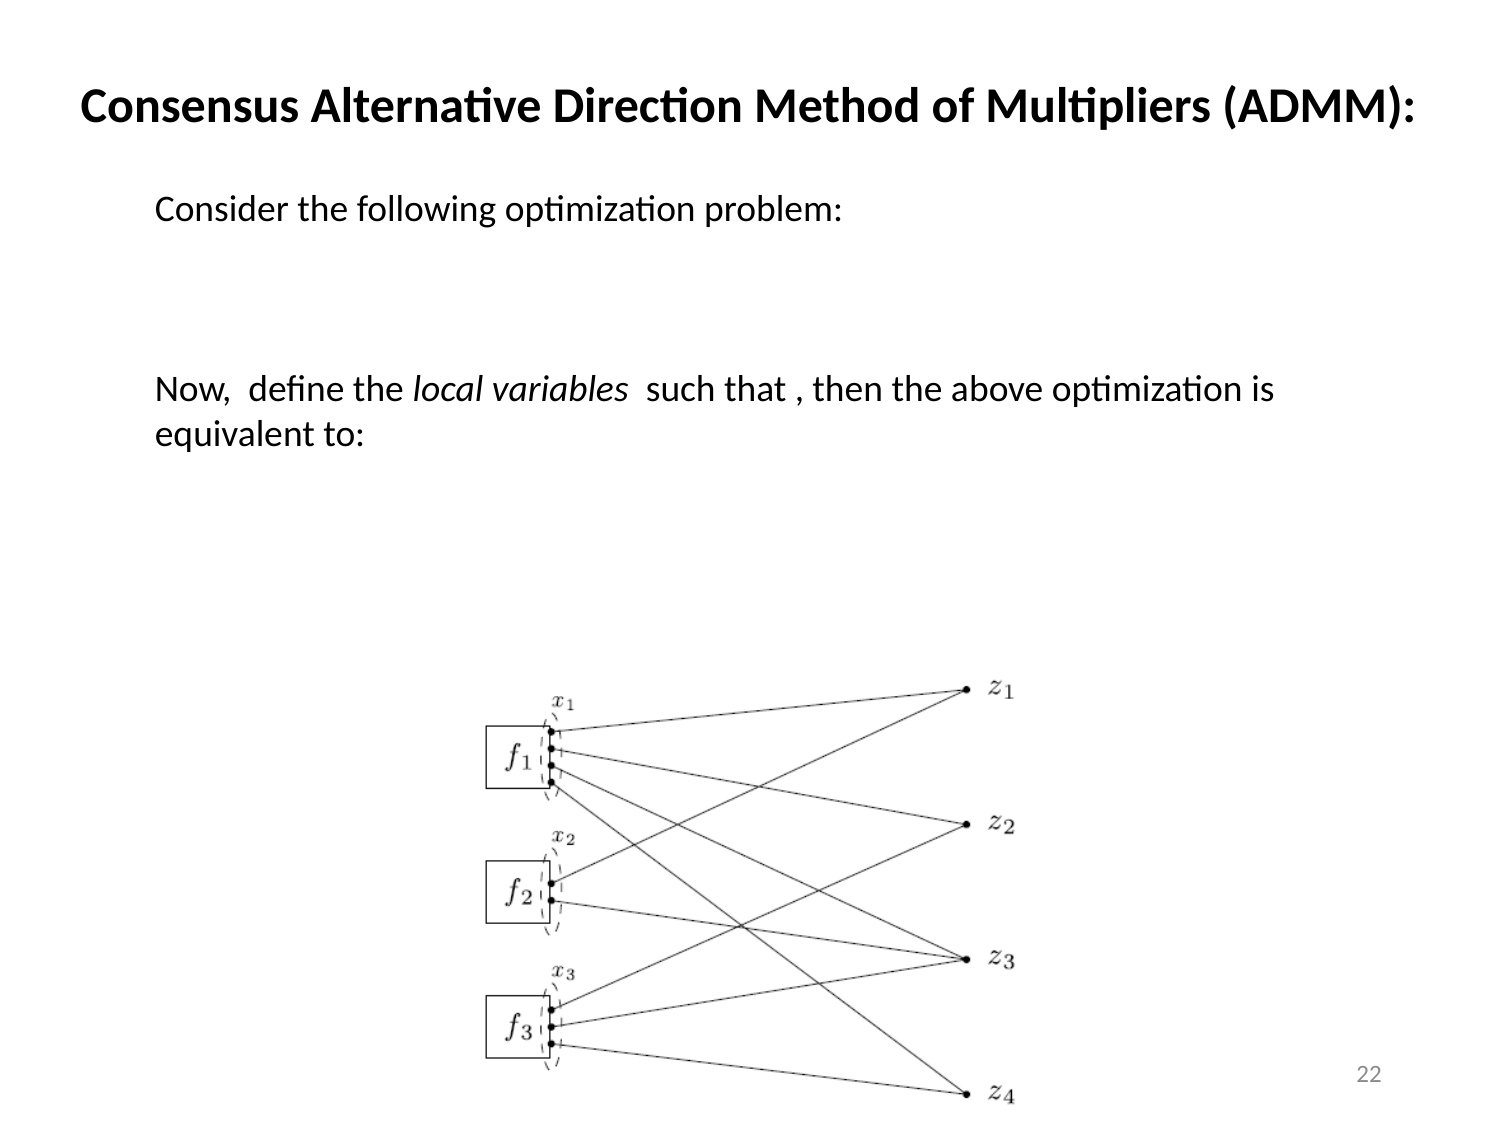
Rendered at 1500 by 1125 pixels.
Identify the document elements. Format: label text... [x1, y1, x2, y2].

text_box Consensus Alternative Direction Method of Multipliers (ADMM): [65, 65, 1433, 141]
picture [473, 648, 1025, 1116]
slide_number 22 [1059, 1042, 1397, 1103]
